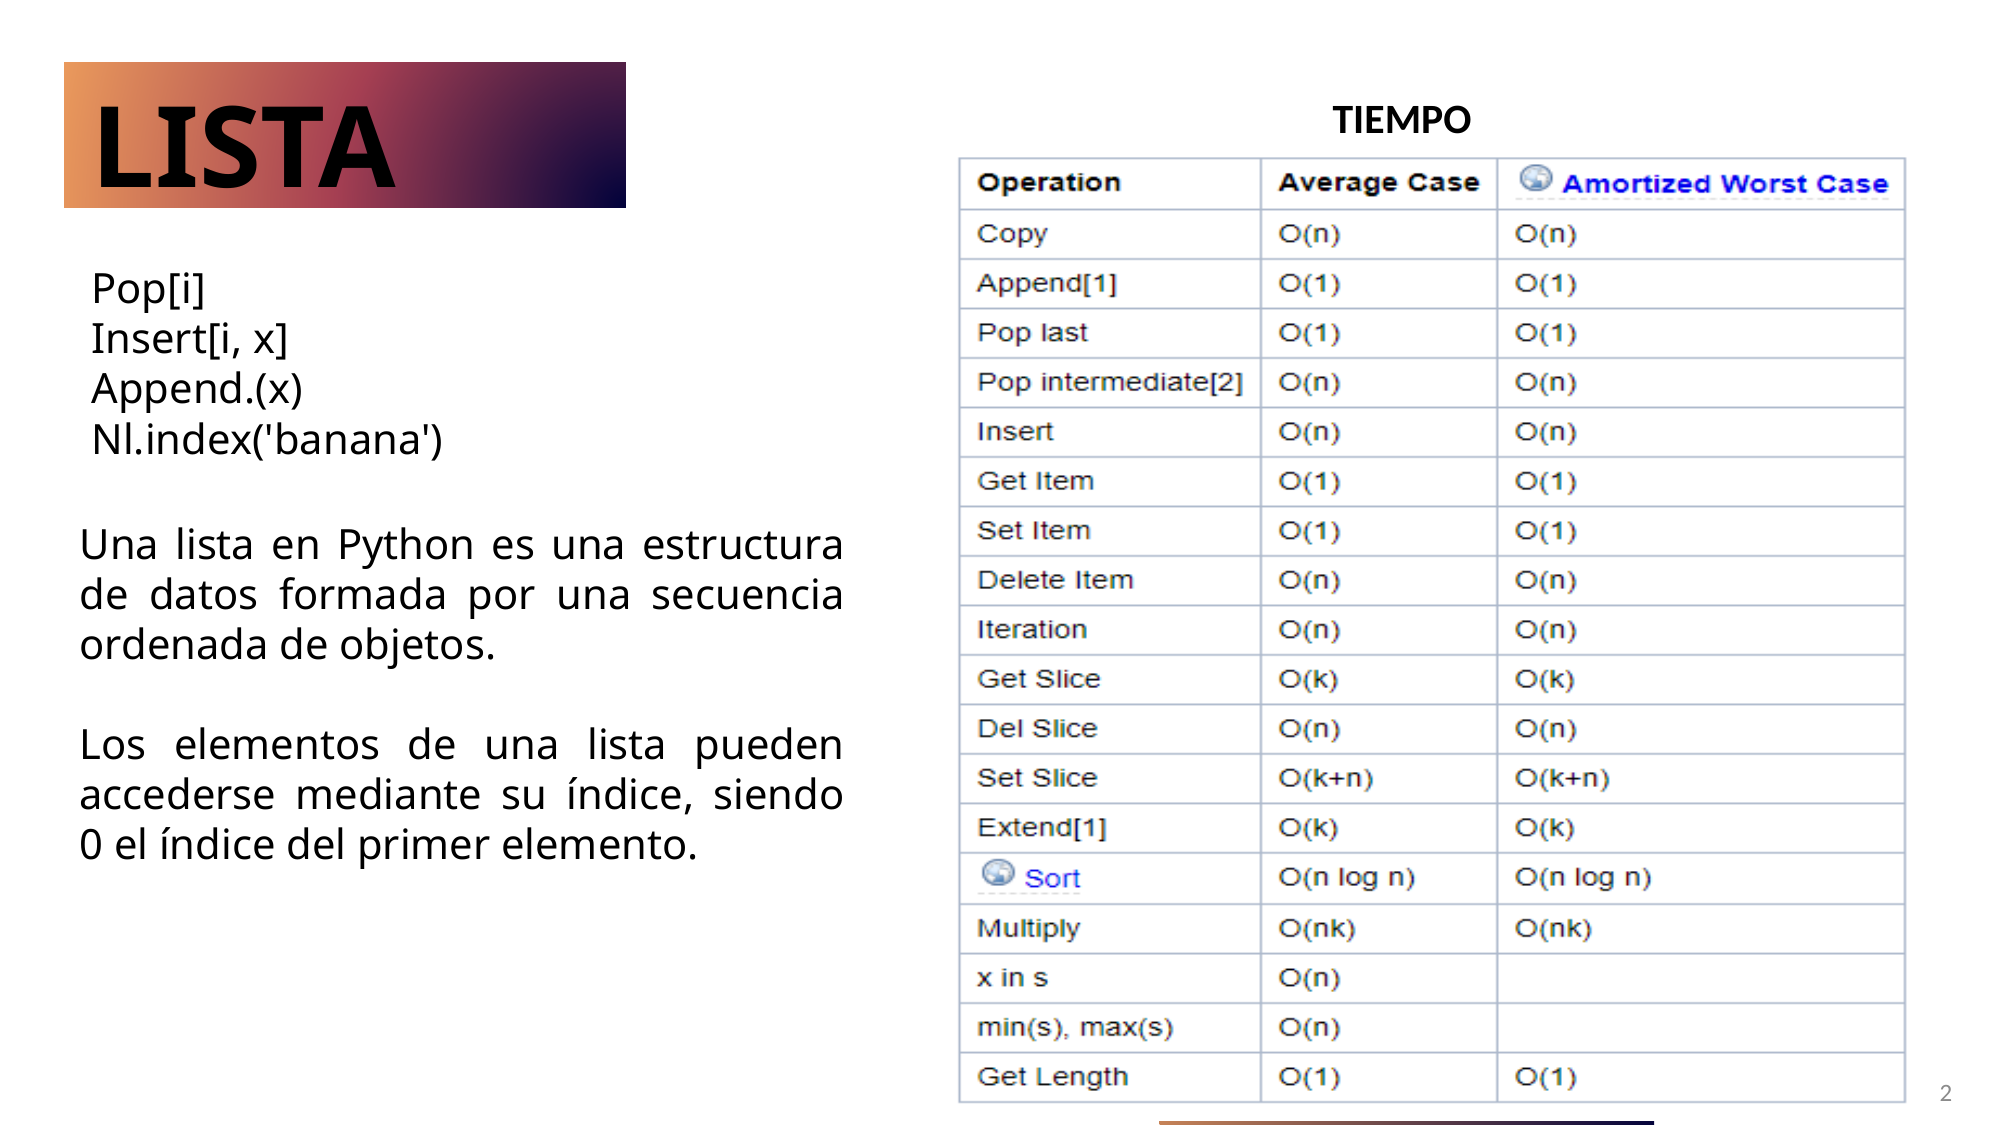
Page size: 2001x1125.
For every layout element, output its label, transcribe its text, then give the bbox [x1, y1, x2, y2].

text_box TIEMPO [1317, 84, 1552, 150]
picture [64, 62, 626, 208]
title LISTA [76, 0, 872, 236]
slide_number 2 [1924, 1061, 1968, 1121]
text_box [146, 67, 708, 213]
picture [946, 156, 1924, 1121]
text_box Una lista en Python es una estructura de datos formada por una secuencia ordenada de objetos. Los elementos de una lista pueden accederse mediante su índice, siendo 0 el índice del primer elemento. [64, 510, 860, 876]
text_box Pop[i] Insert[i, x] Append.(x) Nl.index('banana') [76, 254, 484, 510]
